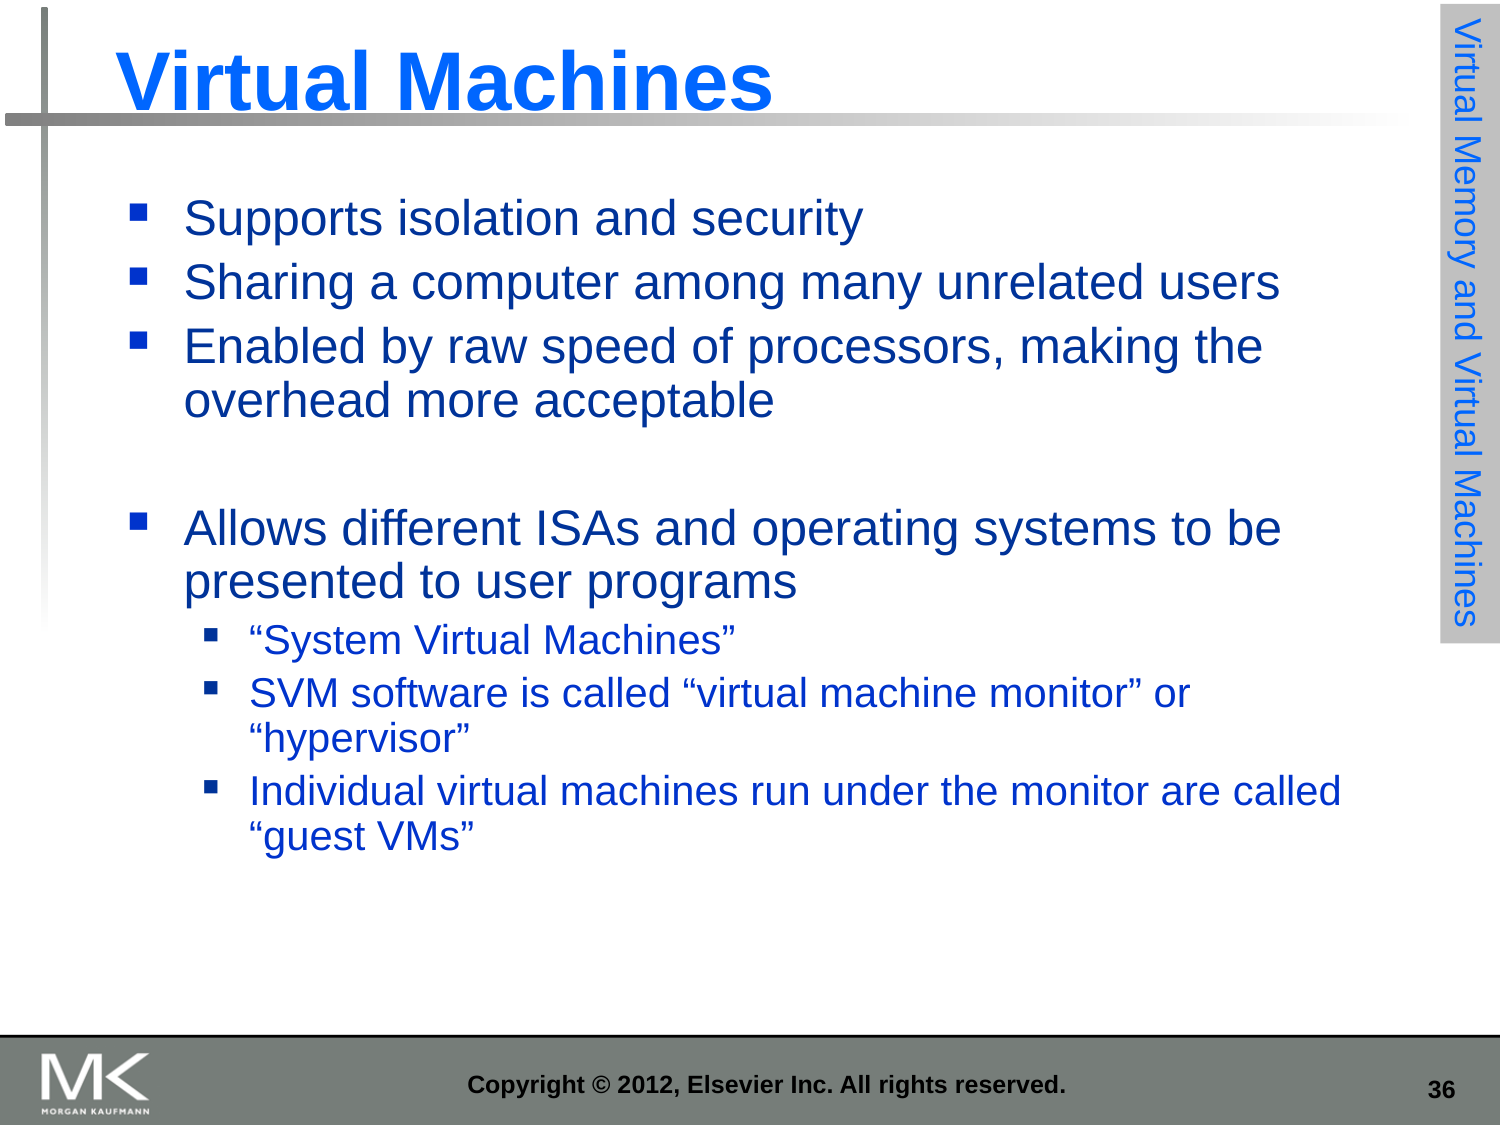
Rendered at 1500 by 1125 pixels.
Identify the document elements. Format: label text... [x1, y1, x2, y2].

text_box Virtual Memory and Virtual Machines [1440, 3, 1500, 644]
title Virtual Machines [100, 18, 1440, 135]
picture [29, 1046, 160, 1123]
footer Copyright © 2012, Elsevier Inc. All rights reserved. [170, 1046, 1365, 1106]
list Supports isolation and security Sharing a computer among many unrelated users Enabled by raw speed of processors, making the overhead more acceptable Allows different ISAs and operating systems to be presented to user programs “System Virtual Machines” SVM software is called “virtual machine monitor” or “hypervisor” Individual virtual machines run under the monitor are called “guest VMs” [111, 184, 1389, 1024]
